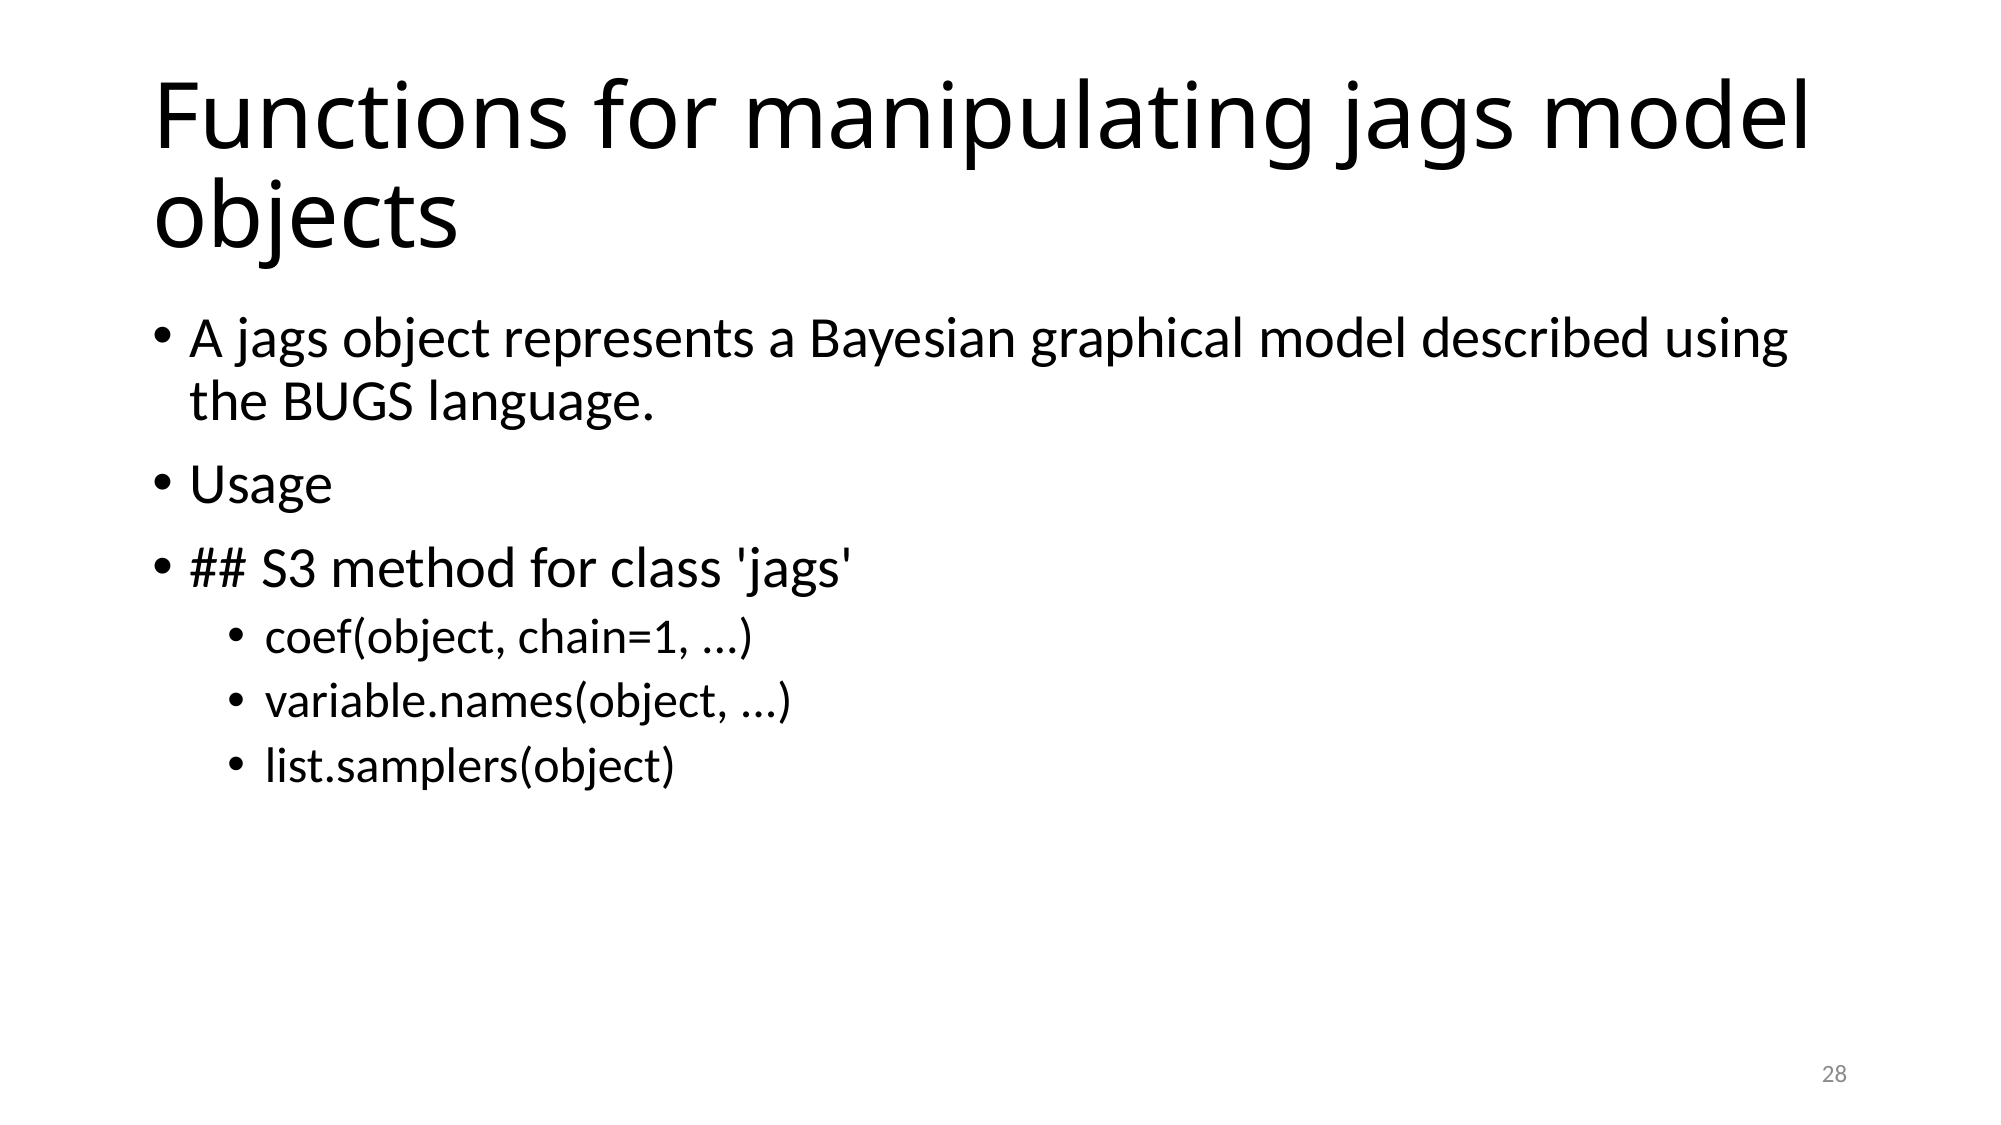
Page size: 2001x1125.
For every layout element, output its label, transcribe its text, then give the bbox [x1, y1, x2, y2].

slide_number 28 [1412, 1042, 1863, 1103]
title Functions for manipulating jags model objects [137, 59, 1863, 278]
list A jags object represents a Bayesian graphical model described using the BUGS language. Usage ## S3 method for class 'jags' coef(object, chain=1, ...) variable.names(object, ...) list.samplers(object) [137, 299, 1863, 1014]
